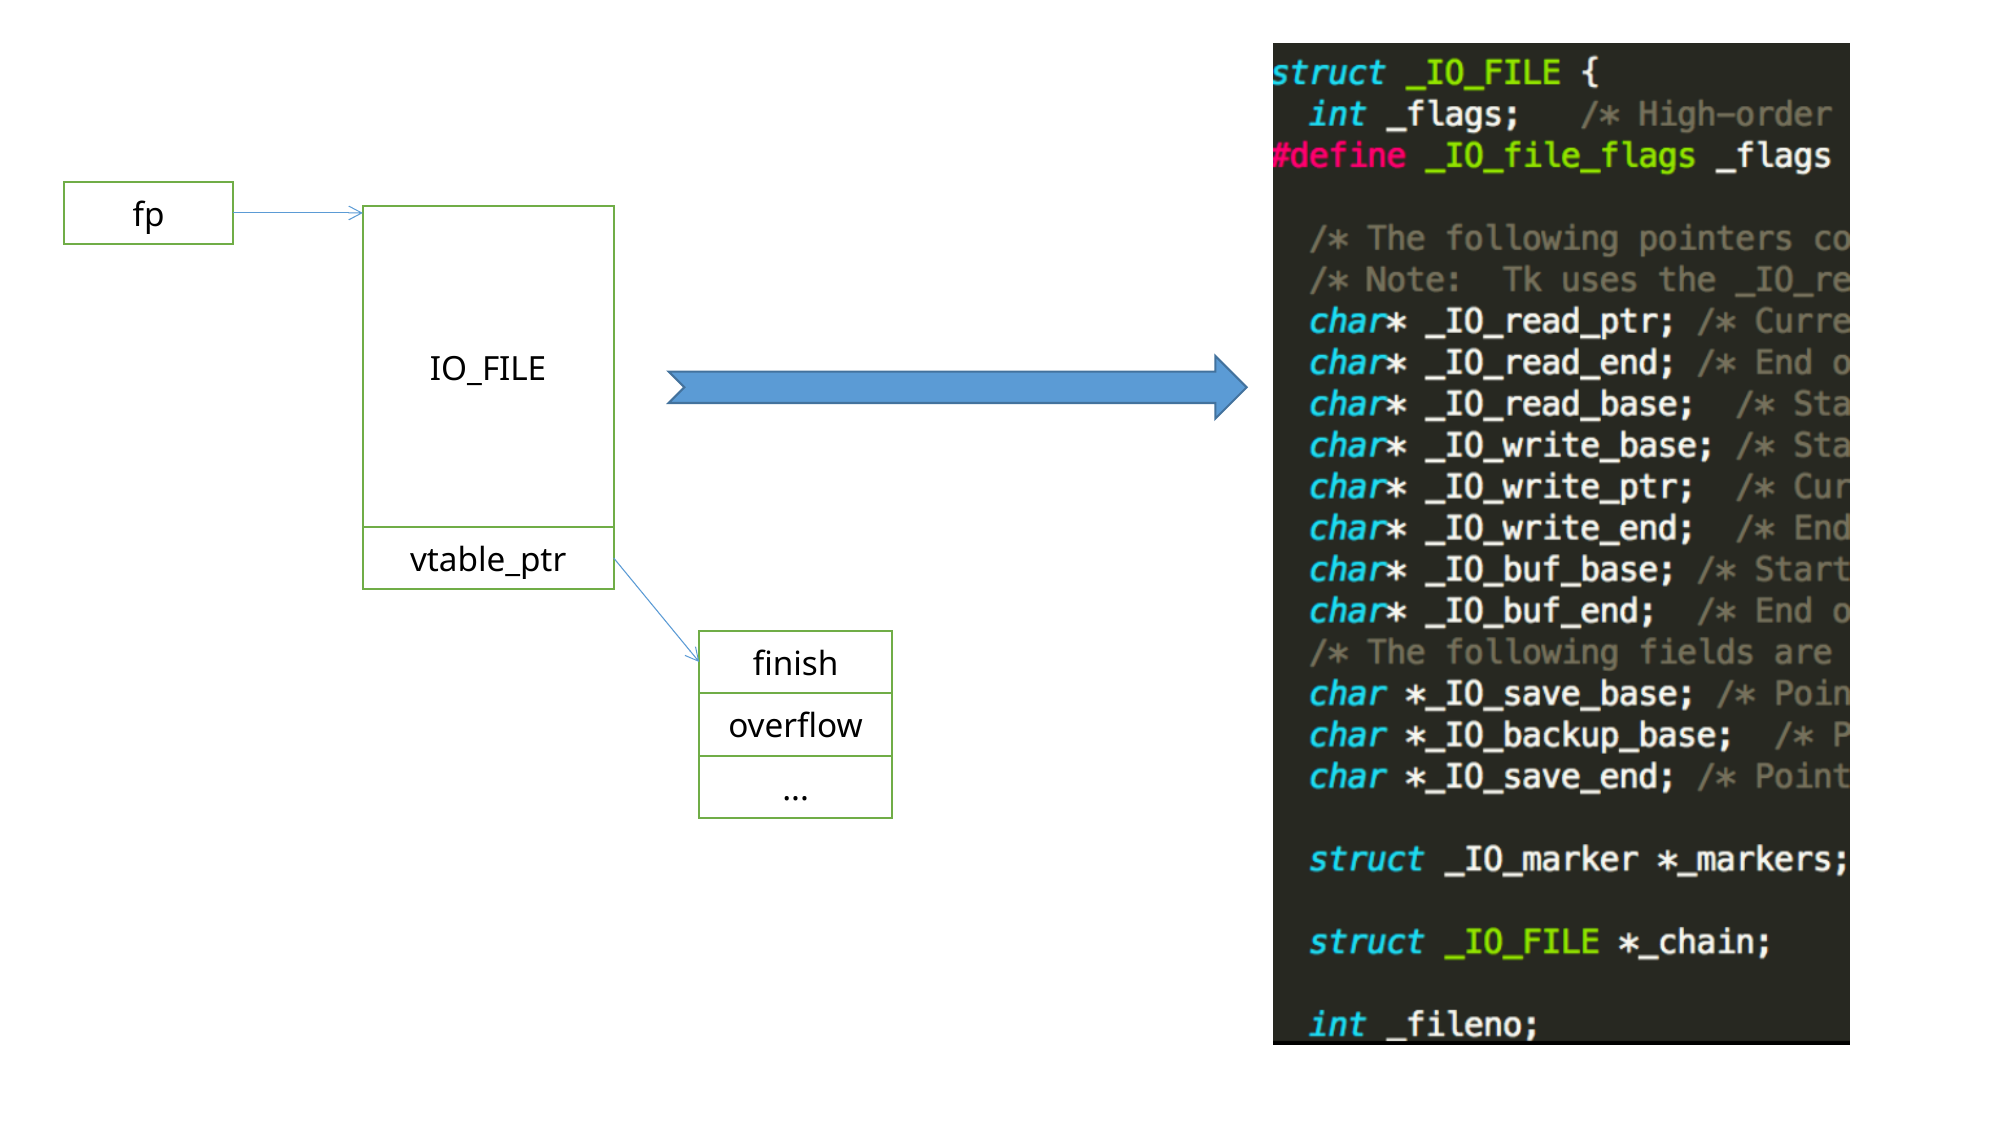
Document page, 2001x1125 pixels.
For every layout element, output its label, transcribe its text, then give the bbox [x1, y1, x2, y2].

text_box fp [63, 181, 234, 245]
text_box [666, 353, 1249, 422]
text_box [699, 630, 893, 819]
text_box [613, 558, 700, 662]
picture [1273, 43, 1850, 1045]
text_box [362, 181, 614, 590]
